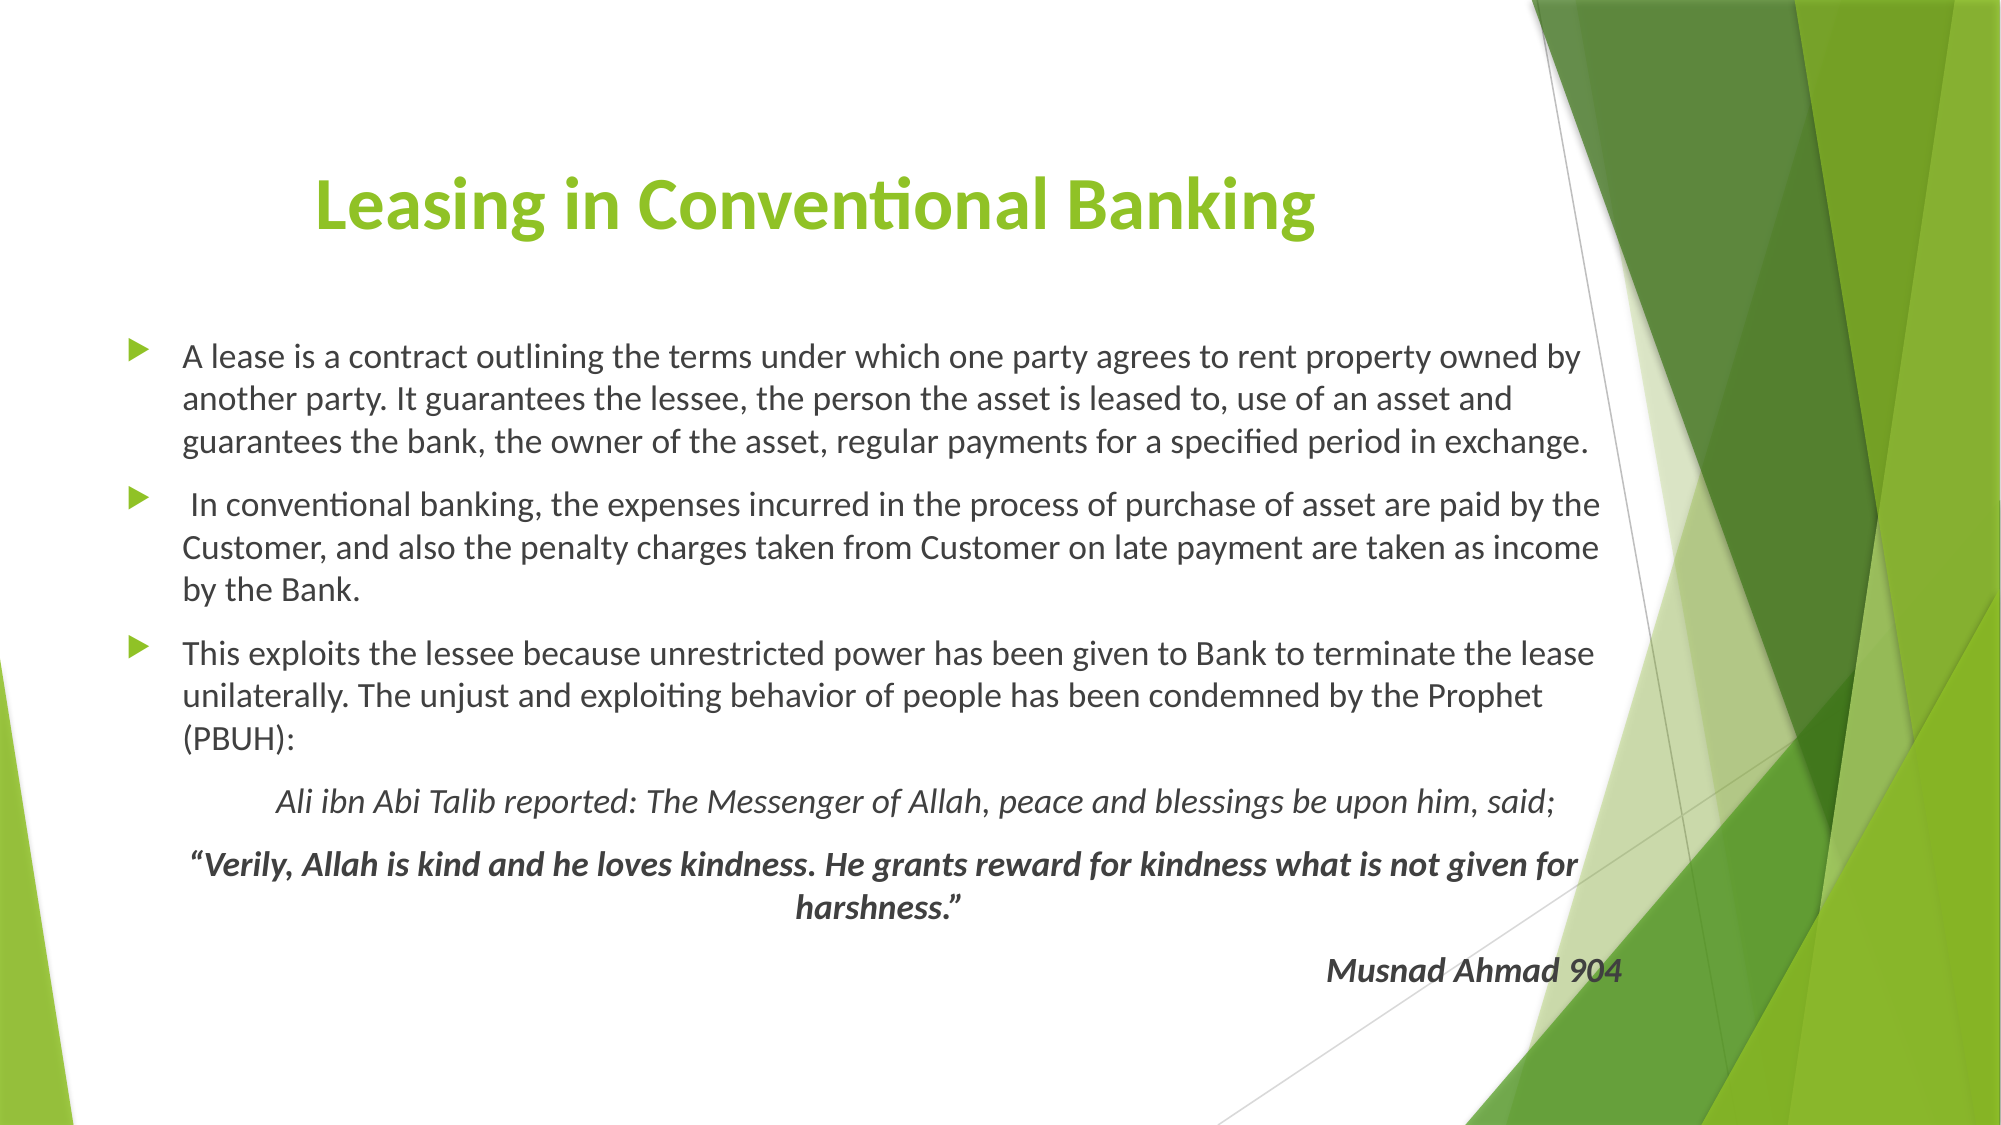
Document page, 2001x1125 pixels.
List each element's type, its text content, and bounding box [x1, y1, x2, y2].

title Leasing in Conventional Banking [111, 146, 1522, 305]
list A lease is a contract outlining the terms under which one party agrees to rent property owned by another party. It guarantees the lessee, the person the asset is leased to, use of an asset and guarantees the bank, the owner of the asset, regular payments for a specified period in exchange. In conventional banking, the expenses incurred in the process of purchase of asset are paid by the Customer, and also the penalty charges taken from Customer on late payment are taken as income by the Bank. This exploits the lessee because unrestricted power has been given to Bank to terminate the lease unilaterally. The unjust and exploiting behavior of people has been condemned by the Prophet (PBUH): Ali ibn Abi Talib reported: The Messenger of Allah, peace and blessings be upon him, said; “Verily, Allah is kind and he loves kindness. He grants reward for kindness what is not given for harshness.” Musnad Ahmad 904 [111, 325, 1658, 1004]
